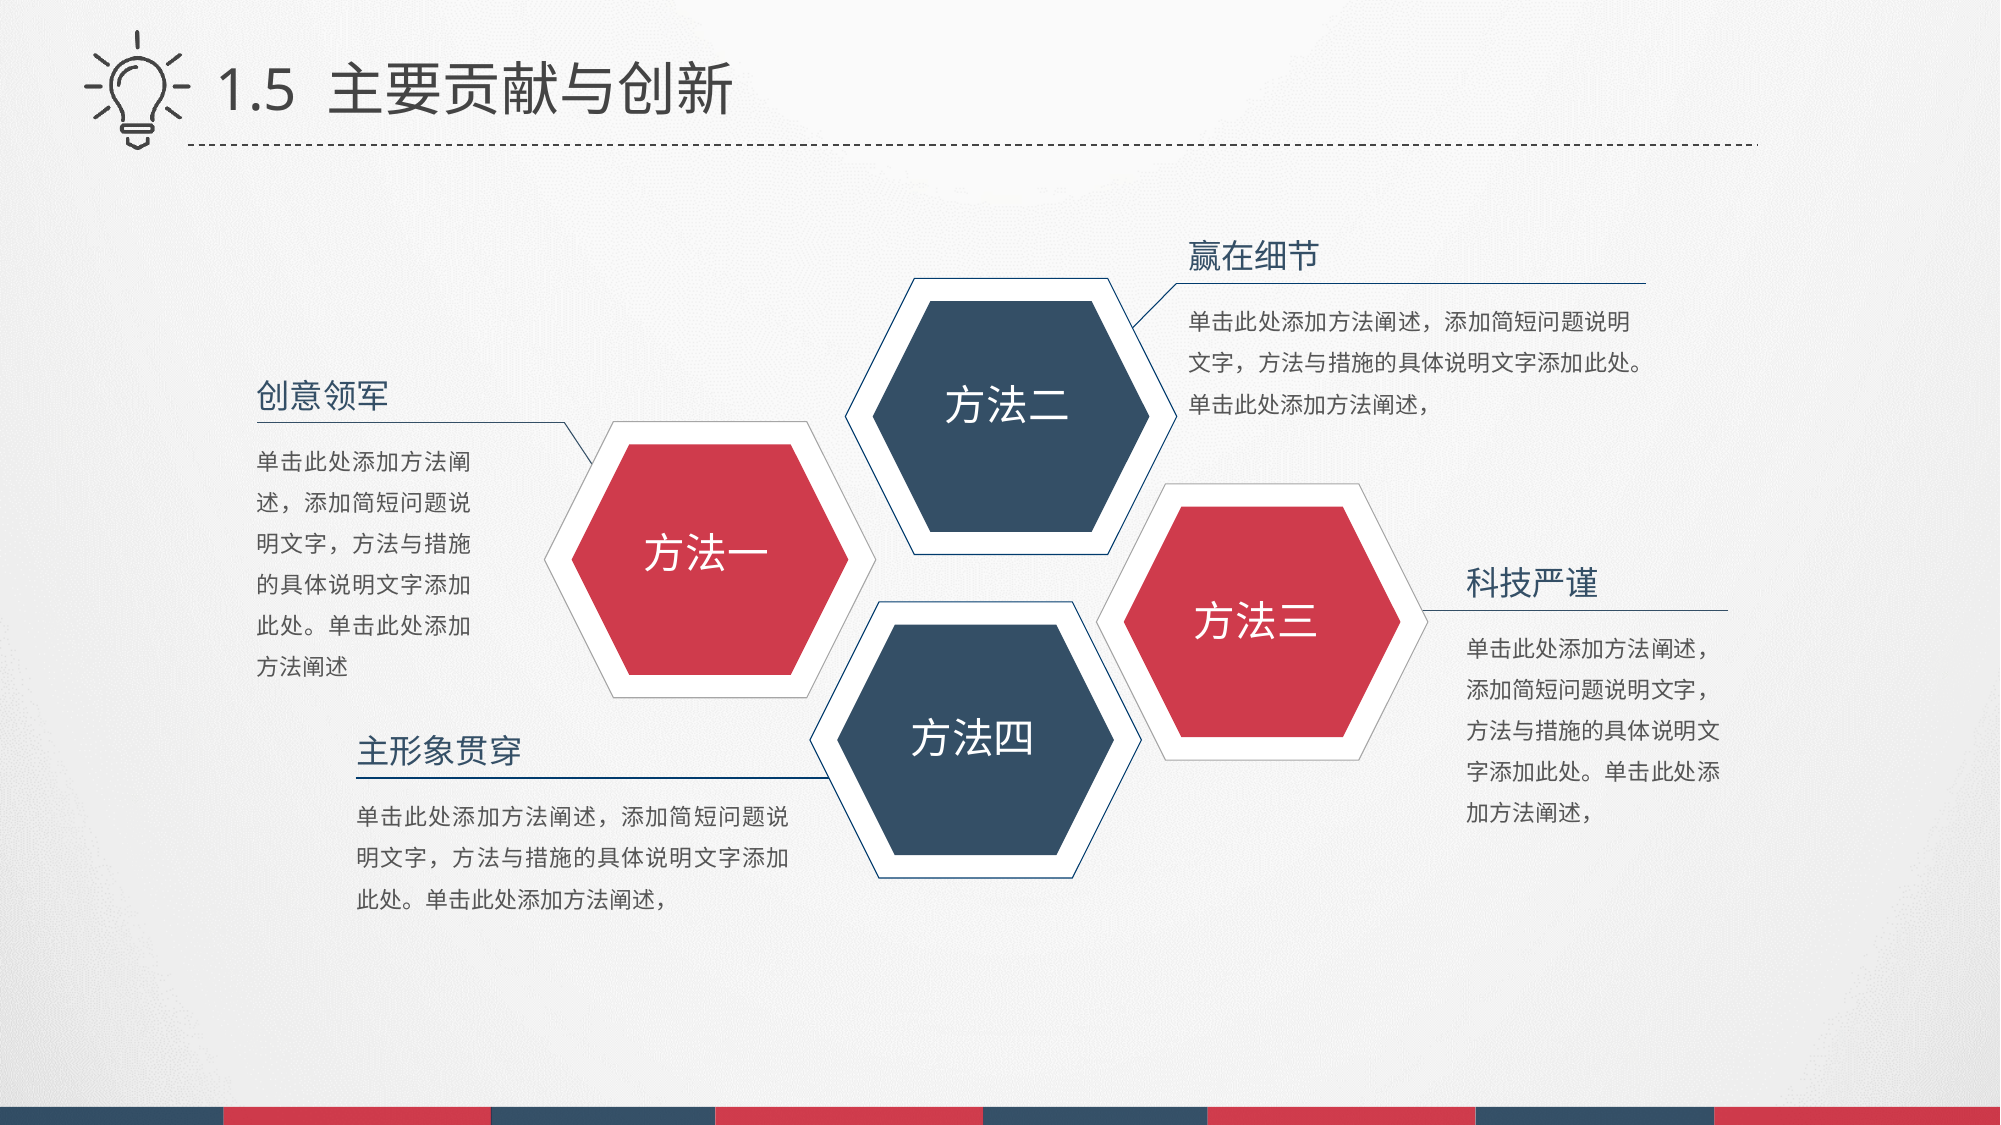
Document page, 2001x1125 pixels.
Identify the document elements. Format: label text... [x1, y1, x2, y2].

text_box 单击此处添加方法阐述，添加简短问题说明文字，方法与措施的具体说明文字添加此处。单击此处添加方法阐述， [1177, 358, 1647, 425]
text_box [1177, 283, 1647, 358]
text_box 1.5 主要贡献与创新 [215, 51, 814, 122]
text_box 创意领军 [241, 367, 522, 423]
text_box 科技严谨 [1451, 554, 1732, 610]
text_box 单击此处添加方法阐述，添加简短问题说明文字，方法与措施的具体说明文字添加此处。单击此处添加方法阐述 [241, 426, 487, 688]
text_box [257, 422, 544, 564]
text_box 单击此处添加方法阐述，添加简短问题说明文字，方法与措施的具体说明文字添加此处。单击此处添加方法阐述， [341, 781, 805, 920]
text_box 主形象贯穿 [341, 723, 622, 778]
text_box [845, 278, 1177, 555]
picture [0, 0, 2000, 1106]
text_box 赢在细节 [1173, 228, 1454, 283]
text_box 单击此处添加方法阐述，添加简短问题说明文字，方法与措施的具体说明文字添加此处。单击此处添加方法阐述， [1451, 613, 1735, 834]
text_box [809, 601, 1142, 879]
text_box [1096, 483, 1428, 761]
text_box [544, 421, 876, 698]
